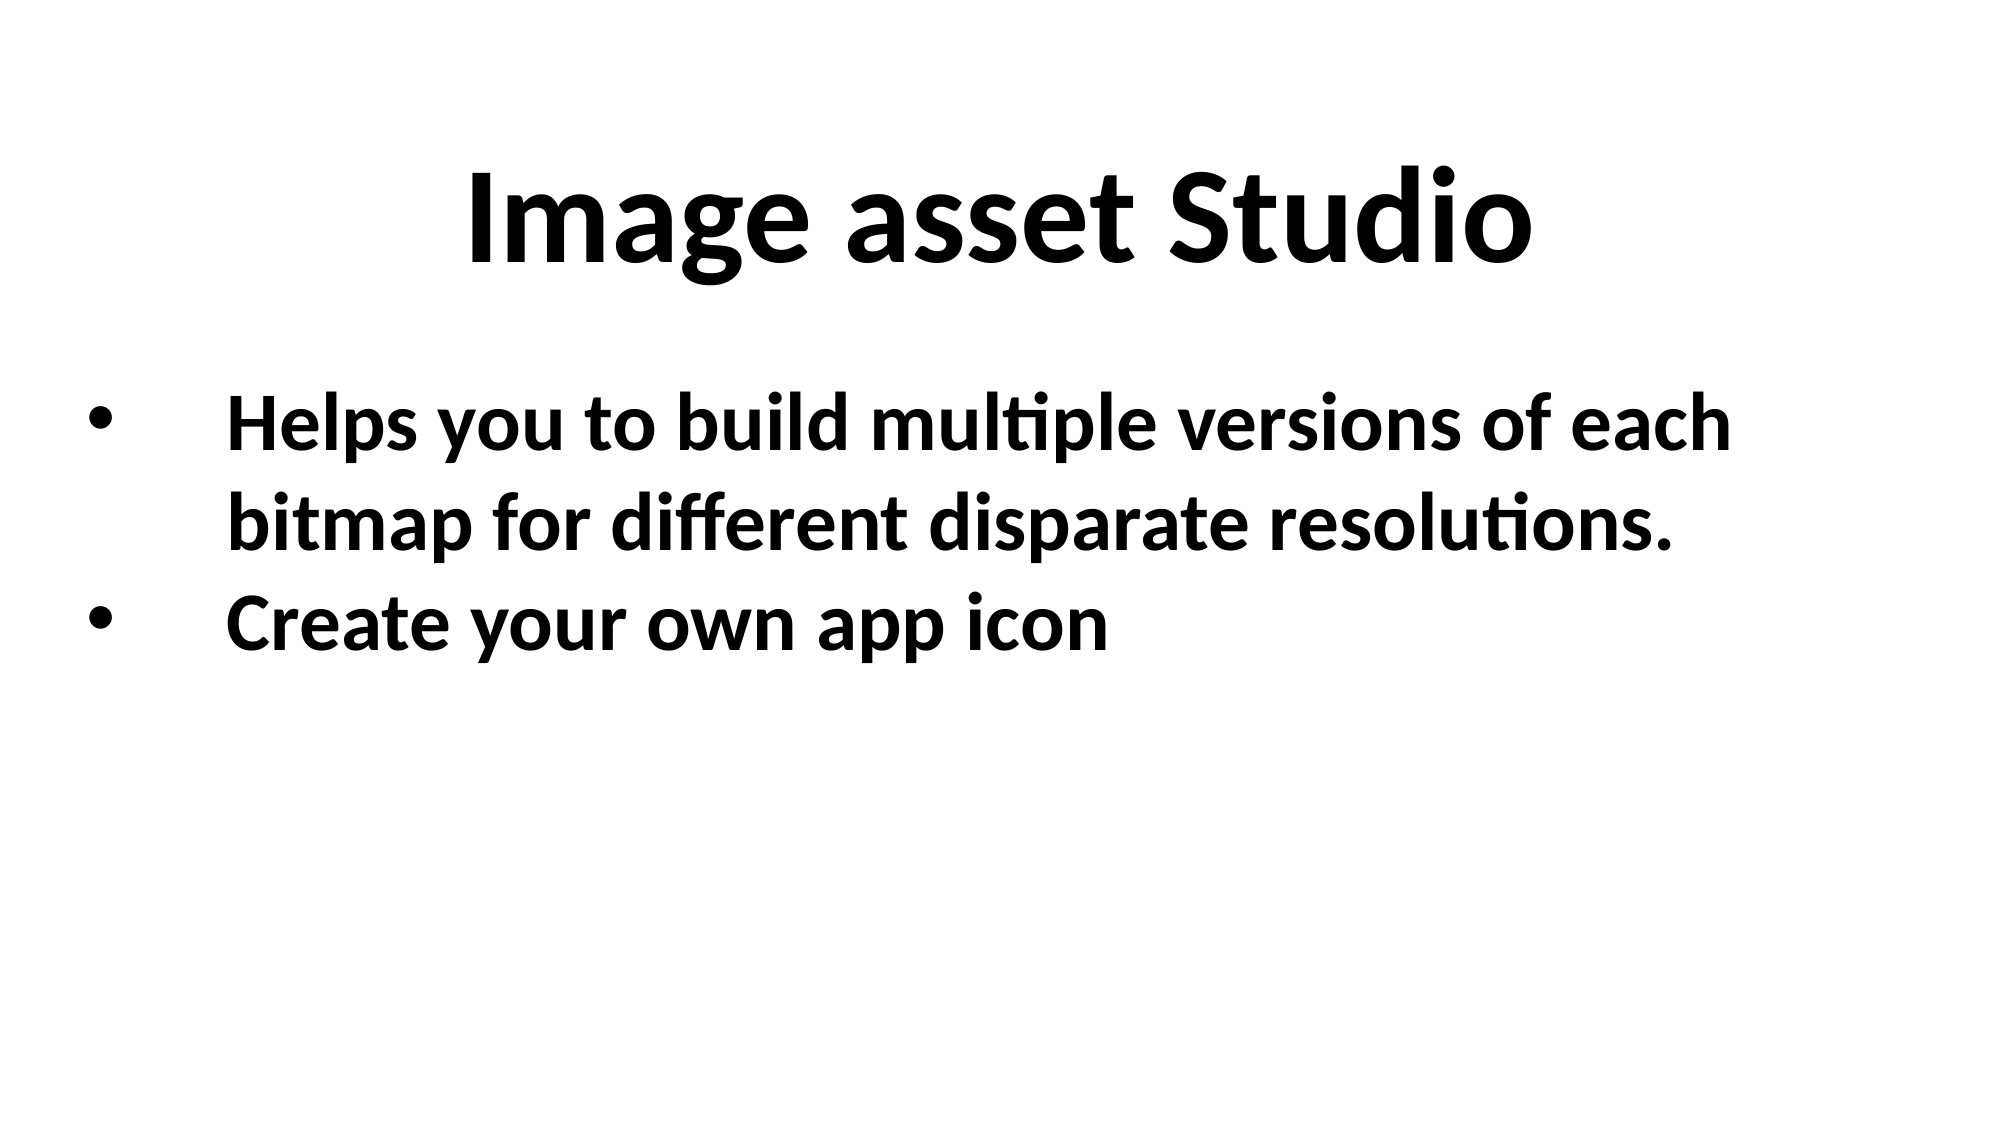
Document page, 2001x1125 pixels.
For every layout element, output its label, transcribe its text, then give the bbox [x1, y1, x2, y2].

text_box Image asset Studio [448, 117, 1552, 298]
text_box Helps you to build multiple versions of each bitmap for different disparate resolutions. Create your own app icon [71, 359, 1850, 775]
